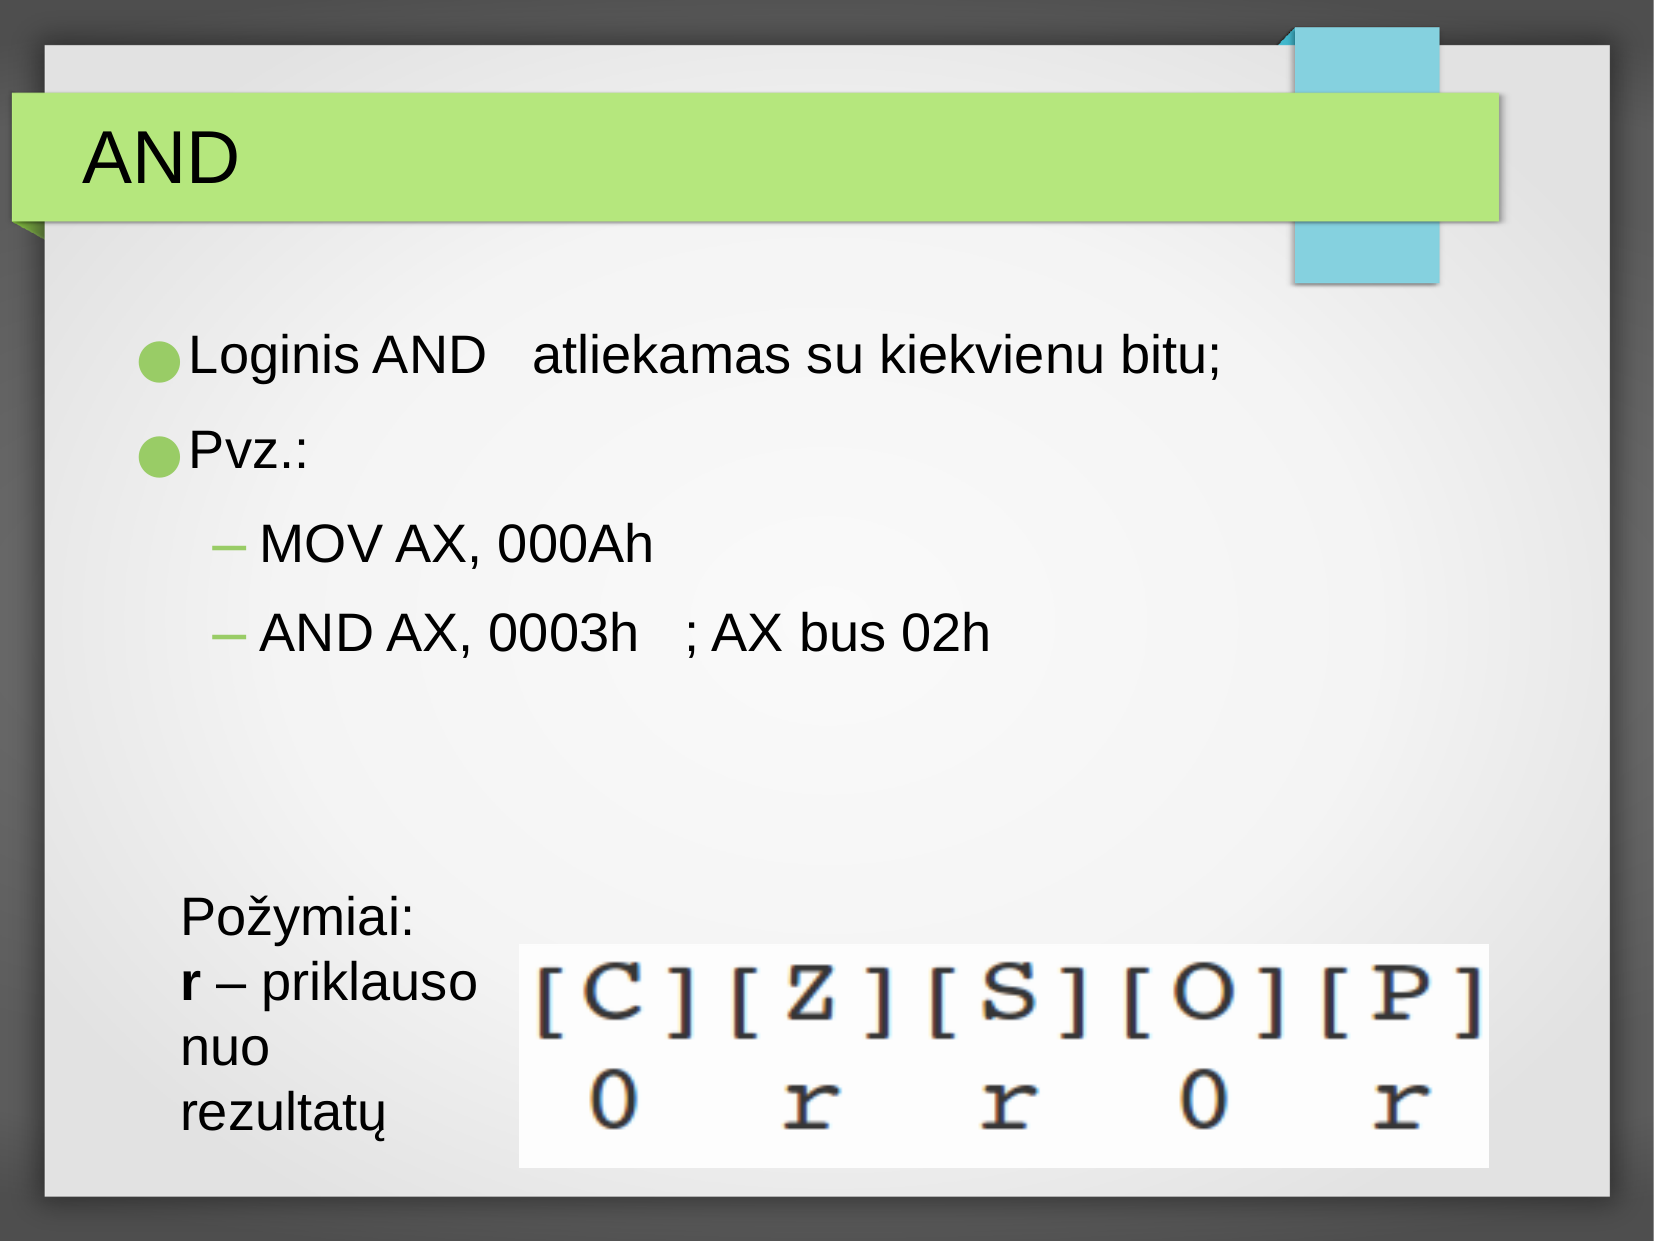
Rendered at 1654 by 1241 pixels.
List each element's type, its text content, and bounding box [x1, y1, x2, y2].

text_box Loginis AND atliekamas su kiekvienu bitu; Pvz.: MOV AX, 000Ah AND AX, 0003h ; AX bus 02h [118, 319, 1571, 771]
text_box AND [82, 94, 1264, 213]
text_box Požymiai: r – priklauso nuo rezultatų [165, 873, 496, 1205]
picture [0, 0, 1654, 1241]
